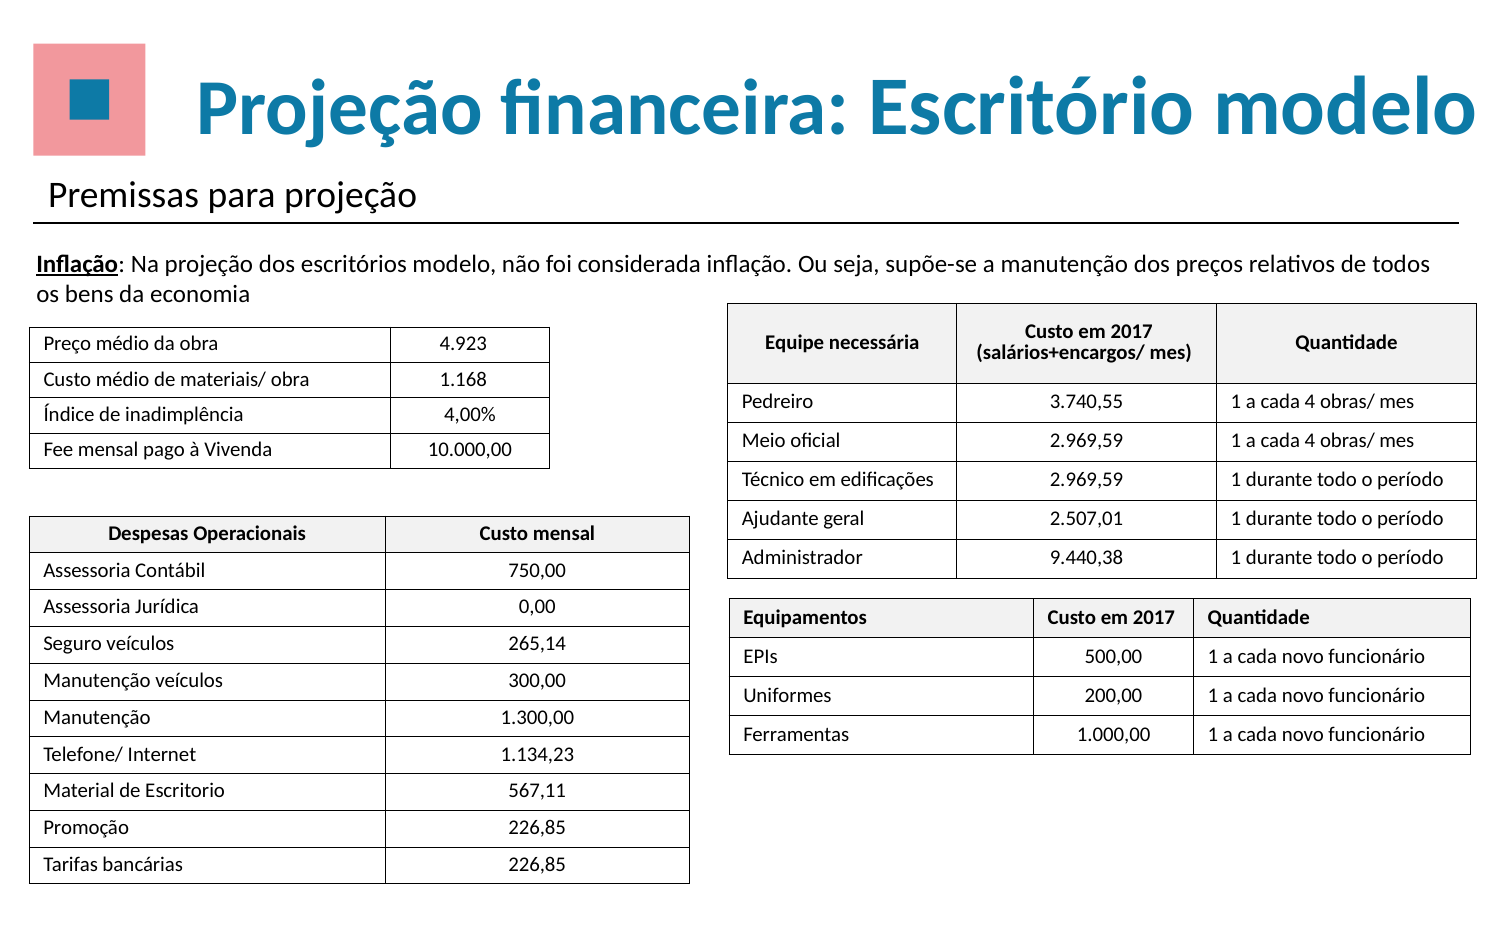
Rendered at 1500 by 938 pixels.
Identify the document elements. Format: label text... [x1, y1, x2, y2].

table_cell 1 a cada novo funcionário [1194, 677, 1470, 715]
table_header Equipe necessária [728, 316, 956, 383]
table_cell Promoção [30, 811, 385, 847]
table_cell Técnico em edificações [728, 462, 956, 500]
table_header Custo em 2017 [1034, 599, 1193, 637]
table_header Custo mensal [386, 517, 689, 552]
table_cell 9.440,38 [957, 540, 1216, 578]
table_cell 1.300,00 [386, 701, 689, 736]
table_cell 200,00 [1034, 677, 1193, 715]
table_cell Ferramentas [730, 716, 1033, 754]
text_box [68, 77, 111, 122]
table_cell 1 a cada 4 obras/ mes [1217, 423, 1476, 461]
table_header Quantidade [1194, 599, 1470, 637]
table_cell Pedreiro [728, 384, 956, 422]
table_cell Ajudante geral [728, 501, 956, 539]
table_cell Meio oficial [728, 423, 956, 461]
table_header Custo em 2017 (salários+encargos/ mes) [957, 316, 1216, 383]
table_cell 1.000,00 [1034, 716, 1193, 754]
table_cell Assessoria Jurídica [30, 590, 385, 626]
table_cell 10.000,00 [391, 434, 549, 468]
table_cell 1 a cada novo funcionário [1194, 716, 1470, 754]
table_cell 2.507,01 [957, 501, 1216, 539]
table_cell 2.969,59 [957, 462, 1216, 500]
table_cell 2.969,59 [957, 423, 1216, 461]
table_cell 567,11 [386, 774, 689, 810]
table_cell Uniformes [730, 677, 1033, 715]
table_cell 1 durante todo o período [1217, 462, 1476, 500]
table_header Quantidade [1217, 304, 1476, 383]
table_cell 1 durante todo o período [1217, 540, 1476, 578]
text_box Projeção financeira: Escritório modelo [181, 43, 1493, 159]
table_cell 3.740,55 [957, 384, 1216, 422]
table_cell 0,00 [386, 590, 689, 626]
table_cell Fee mensal pago à Vivenda [30, 434, 390, 468]
table_cell 1 a cada 4 obras/ mes [1217, 384, 1476, 422]
table_cell 750,00 [386, 553, 689, 589]
table_header Preço médio da obra [30, 328, 390, 362]
table_cell 1.134,23 [386, 737, 689, 773]
table_cell Índice de inadimplência [30, 398, 390, 433]
table_cell 226,85 [386, 811, 689, 847]
table_cell Manutenção veículos [30, 664, 385, 700]
table_cell Custo médio de materiais/ obra [30, 363, 390, 397]
table_header Despesas Operacionais [30, 517, 385, 552]
table_cell 1 durante todo o período [1217, 501, 1476, 539]
table_cell Administrador [728, 540, 956, 578]
text_box [148, 41, 612, 158]
table_cell Manutenção [30, 701, 385, 736]
table_cell 500,00 [1034, 638, 1193, 676]
table_cell 1 a cada novo funcionário [1194, 638, 1470, 676]
table_cell Assessoria Contábil [30, 553, 385, 589]
table_cell Material de Escritorio [30, 774, 385, 810]
text_box Inflação: Na projeção dos escritórios modelo, não foi considerada inflação. Ou seja, supõe-se a manutenção dos preços relativos de todos os bens da economia [21, 240, 1471, 316]
table_cell 265,14 [386, 627, 689, 663]
table_cell Tarifas bancárias [30, 848, 385, 883]
table_cell 1.168 [391, 363, 549, 397]
table_cell Seguro veículos [30, 627, 385, 663]
table_cell 226,85 [386, 848, 689, 883]
table_cell Telefone/ Internet [30, 737, 385, 773]
table_cell 300,00 [386, 664, 689, 700]
table_header Equipamentos [730, 599, 1033, 637]
table_cell EPIs [730, 638, 1033, 676]
text_box Premissas para projeção [33, 162, 1387, 222]
table_cell 4,00% [391, 398, 549, 433]
text_box [31, 41, 148, 158]
table_header 4.923 [391, 328, 549, 362]
